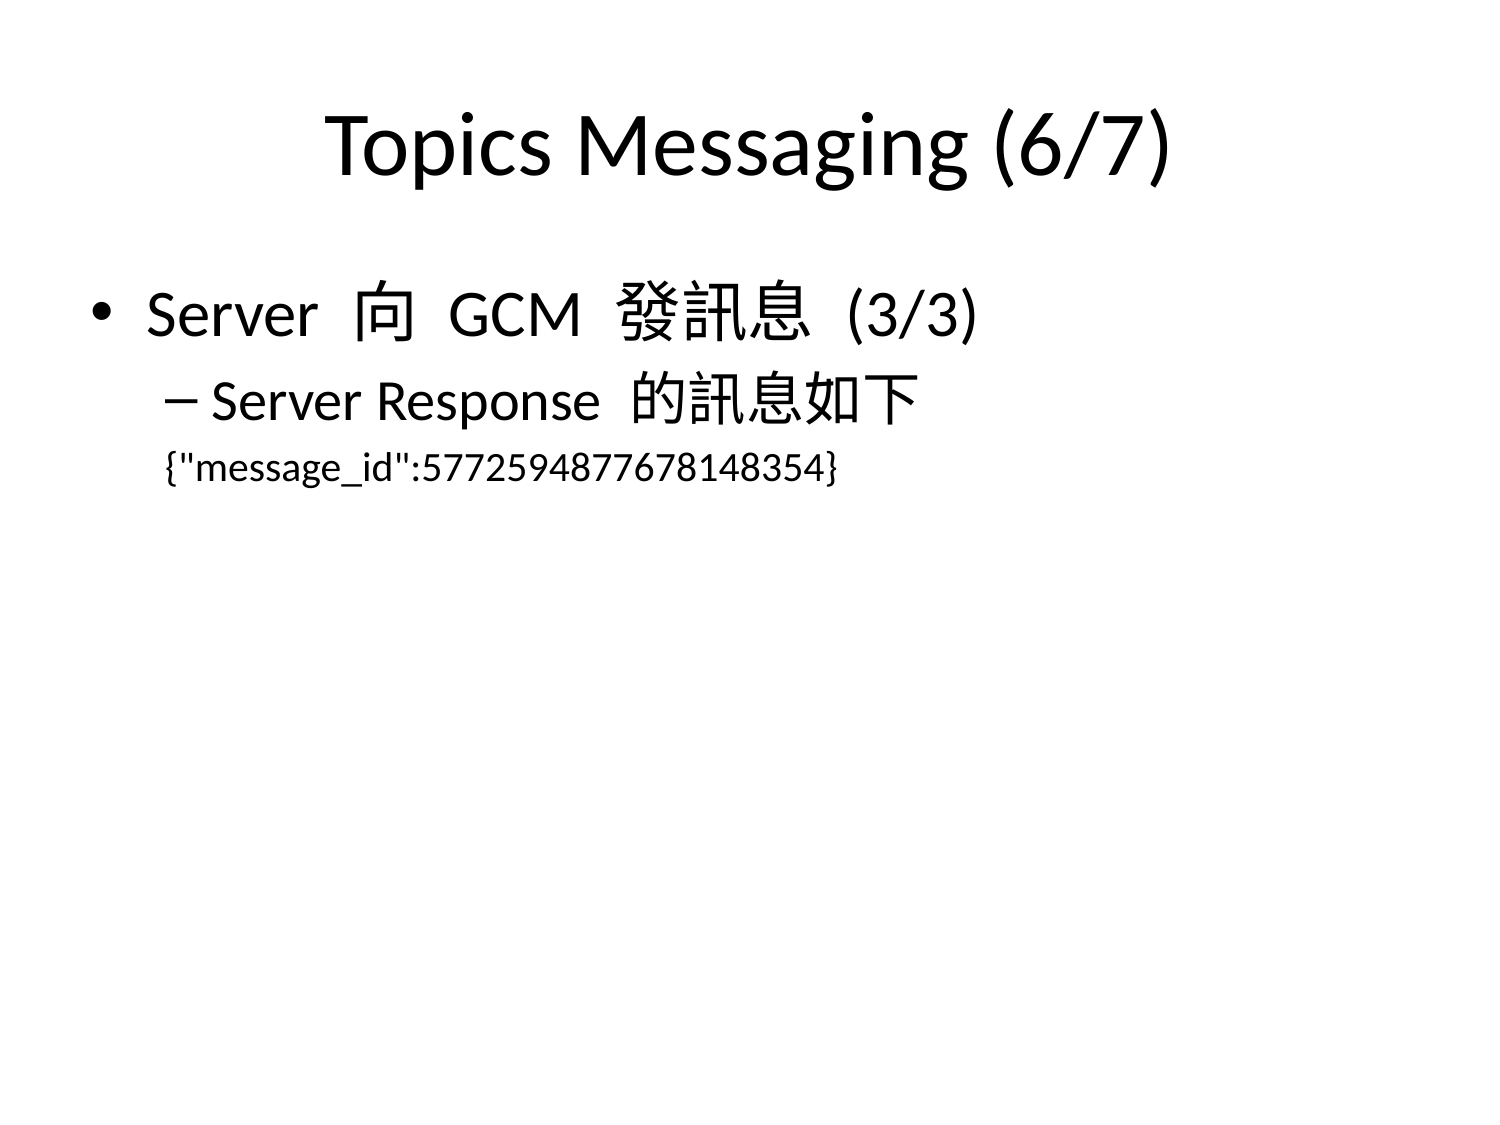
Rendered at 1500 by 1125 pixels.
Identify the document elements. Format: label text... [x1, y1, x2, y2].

title Topics Messaging (6/7) [75, 45, 1425, 233]
list Server 向 GCM 發訊息 (3/3) Server Response 的訊息如下 {"message_id":5772594877678148354} [75, 262, 1425, 1005]
